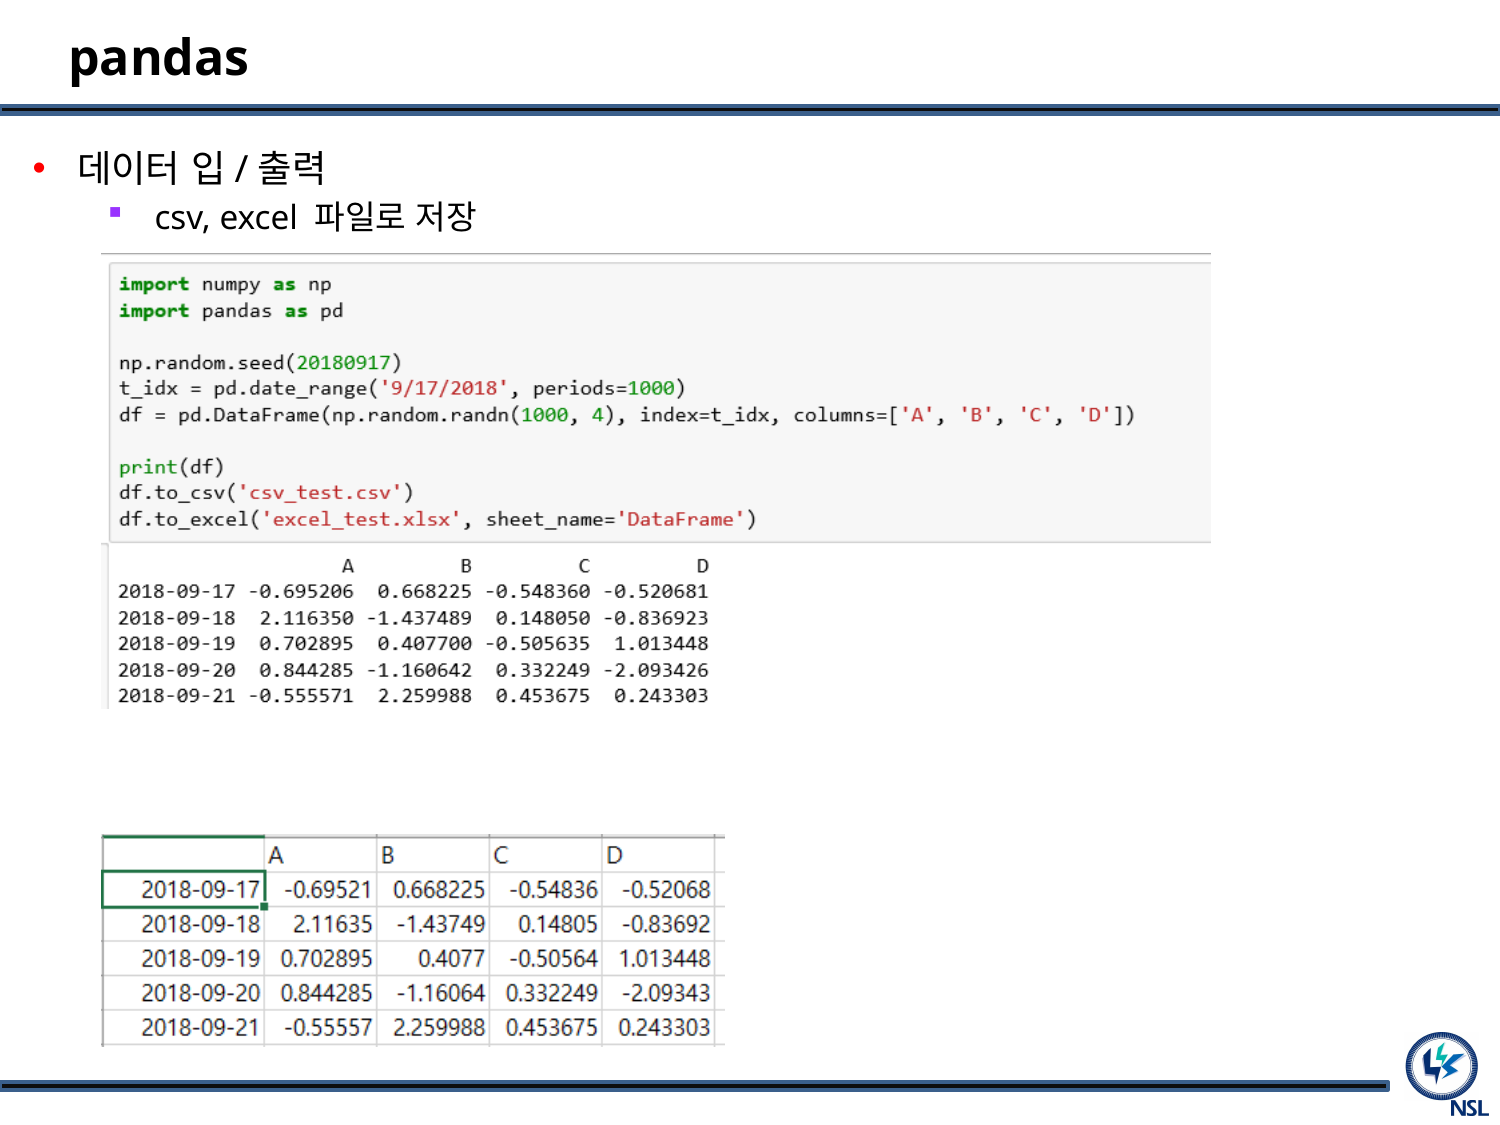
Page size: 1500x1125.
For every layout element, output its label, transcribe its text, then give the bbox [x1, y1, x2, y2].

list 데이터 입/출력 csv, excel 파일로 저장 파일에 저장된 내용 확인 [17, 137, 1479, 1067]
picture [100, 833, 725, 1047]
picture [1404, 1067, 1489, 1116]
title pandas [53, 7, 1489, 103]
picture [100, 253, 1212, 710]
